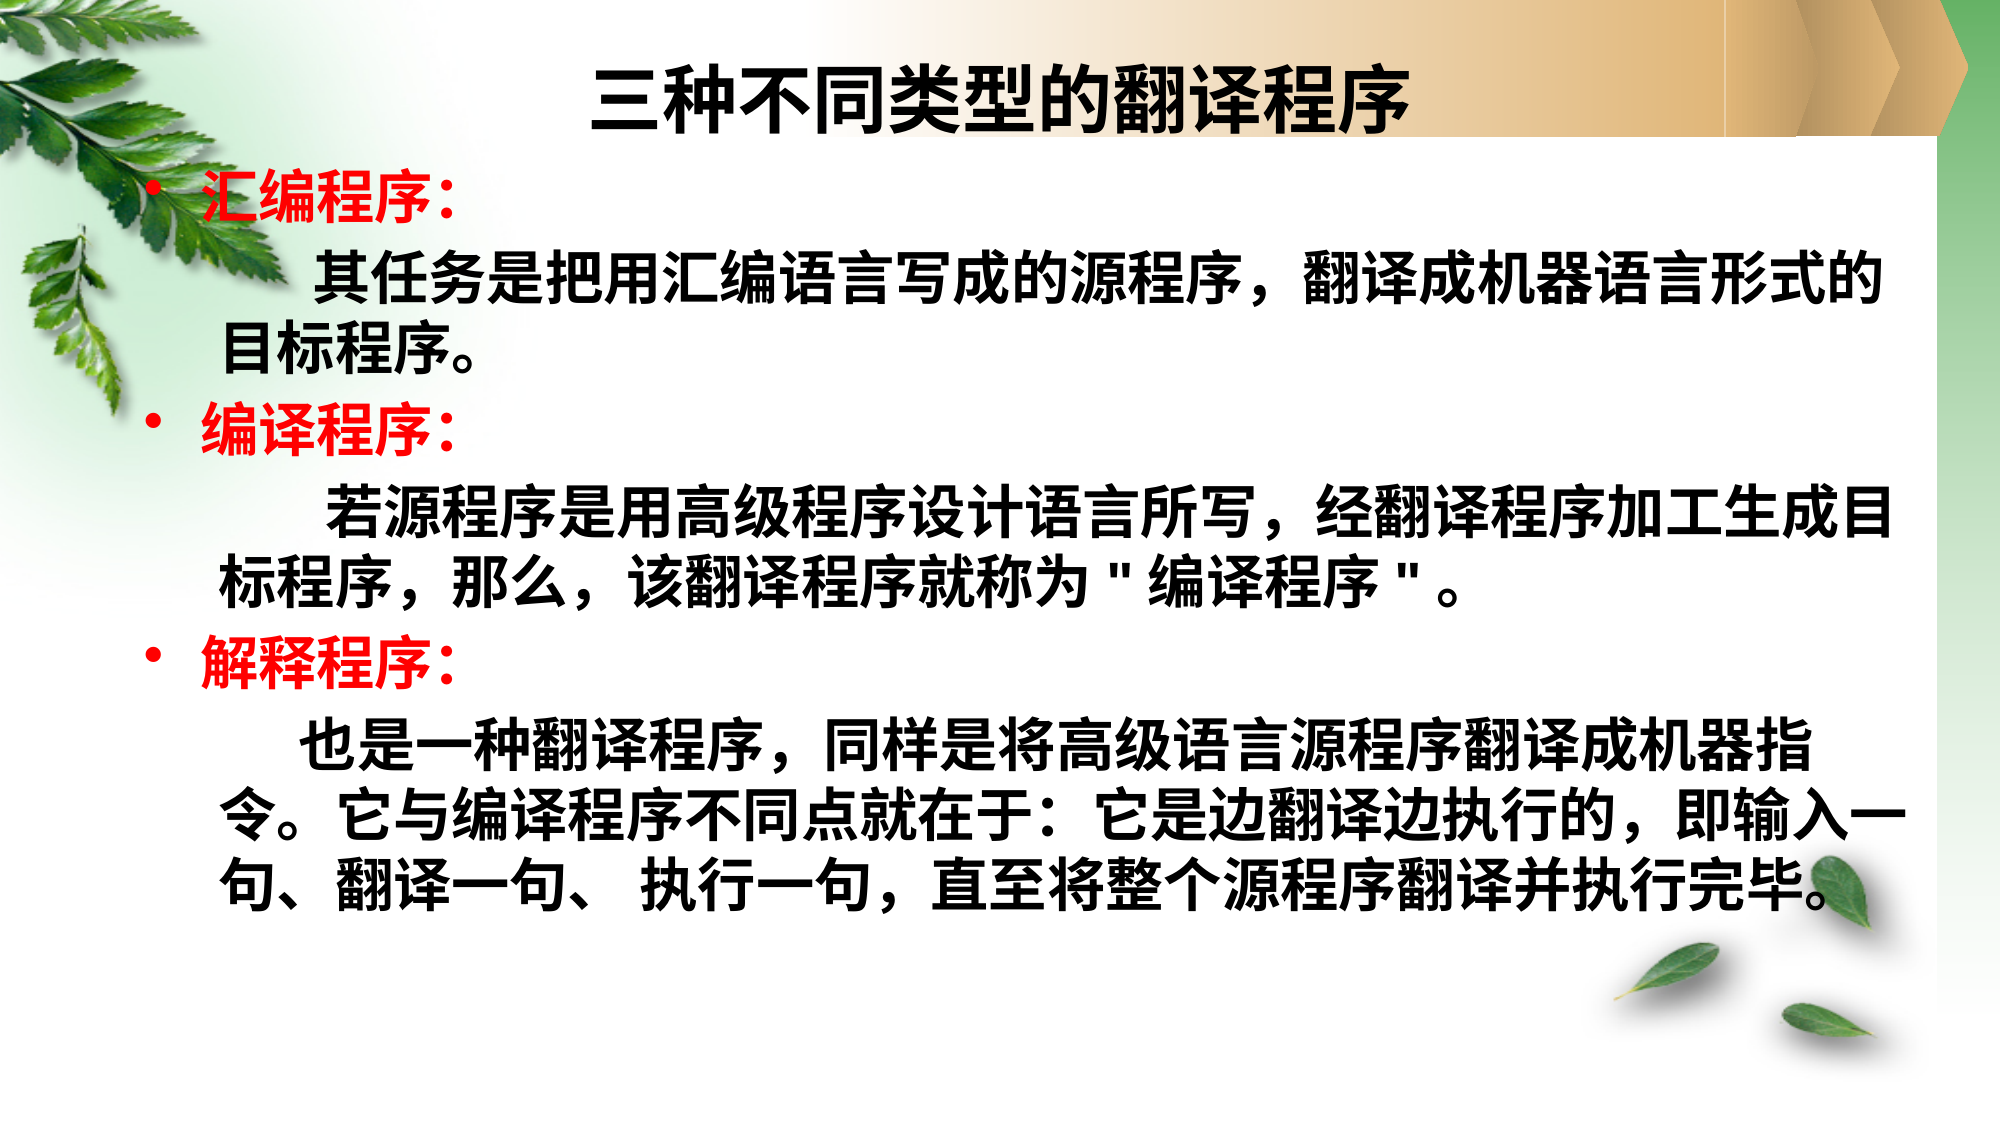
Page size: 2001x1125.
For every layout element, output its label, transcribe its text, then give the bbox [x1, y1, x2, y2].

title 三种不同类型的翻译程序 [99, 45, 1900, 233]
picture [0, 0, 2001, 1125]
list 汇编程序： 其任务是把用汇编语言写成的源程序，翻译成机器语言形式的目标程序。 编译程序： 若源程序是用高级程序设计语言所写，经翻译程序加工生成目标程序，那么，该翻译程序就称为"编译程序"。 解释程序： 也是一种翻译程序，同样是将高级语言源程序翻译成机器指令。它与编译程序不同点就在于：它是边翻译边执行的，即输入一句、翻译一句、 执行一句，直至将整个源程序翻译并执行完毕。 [128, 152, 1925, 1090]
